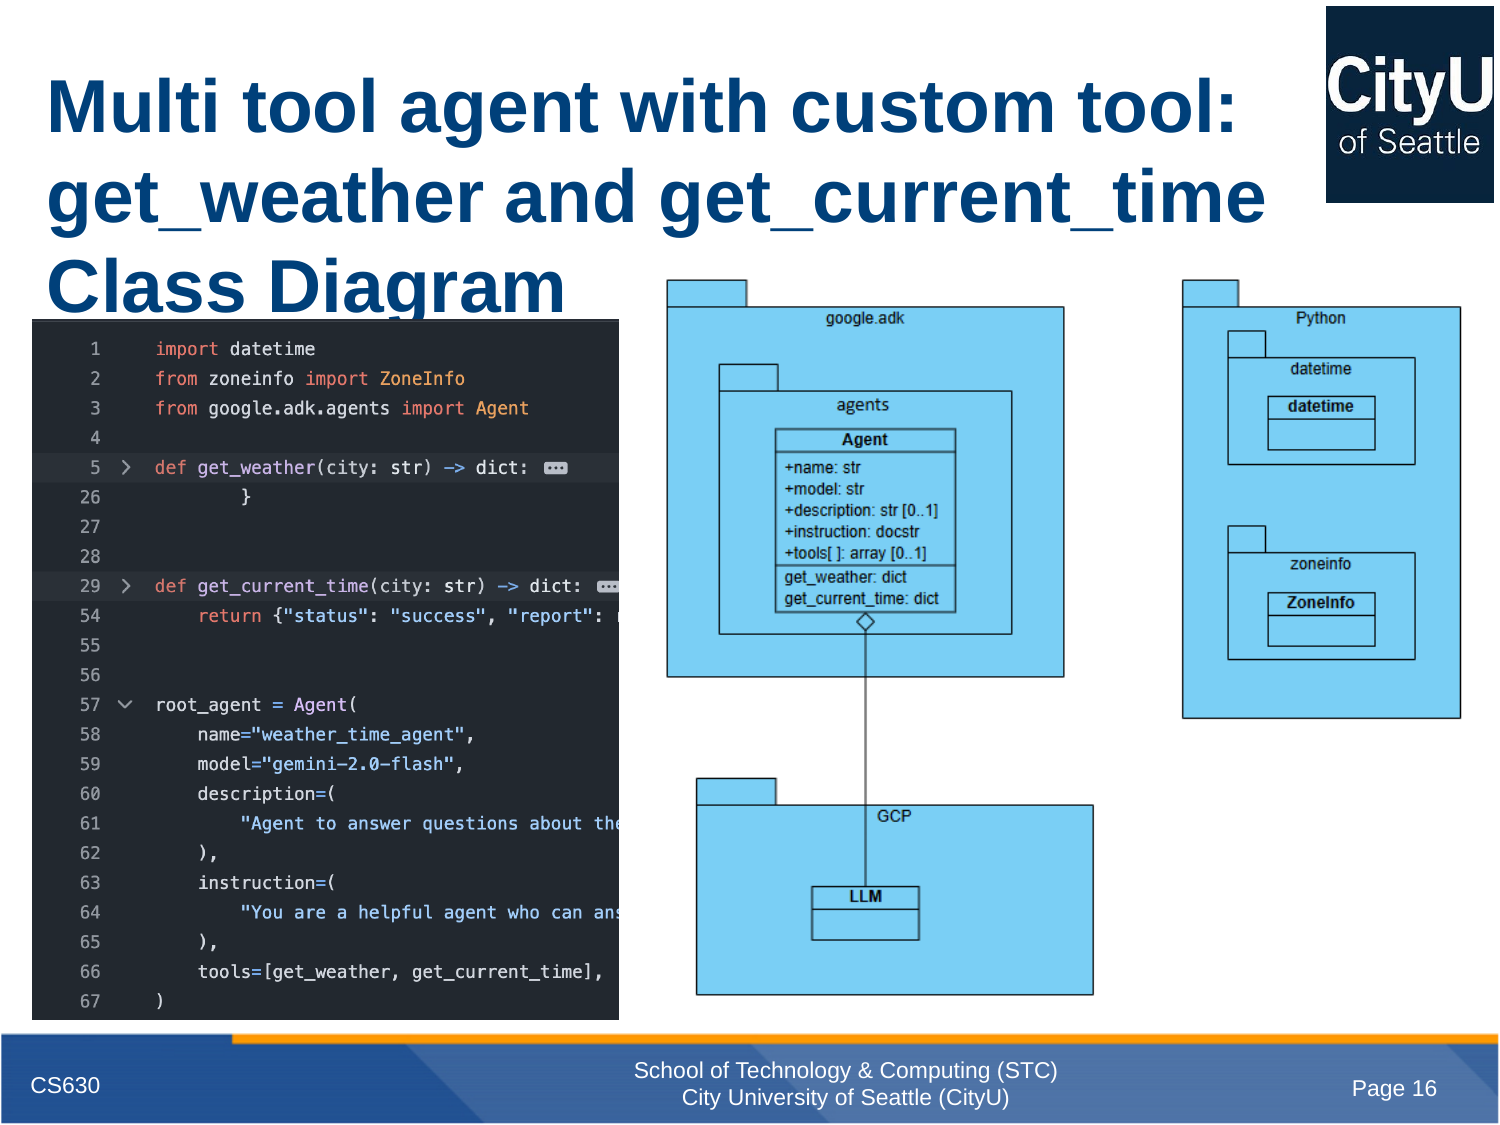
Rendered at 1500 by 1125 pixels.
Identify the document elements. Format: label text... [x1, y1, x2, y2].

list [636, 257, 1468, 1021]
picture [0, 1032, 1500, 1125]
title Multi tool agent with custom tool: get_weather and get_current_time Class Diagram [31, 49, 1285, 213]
picture [32, 319, 619, 1020]
picture [1326, 6, 1494, 203]
